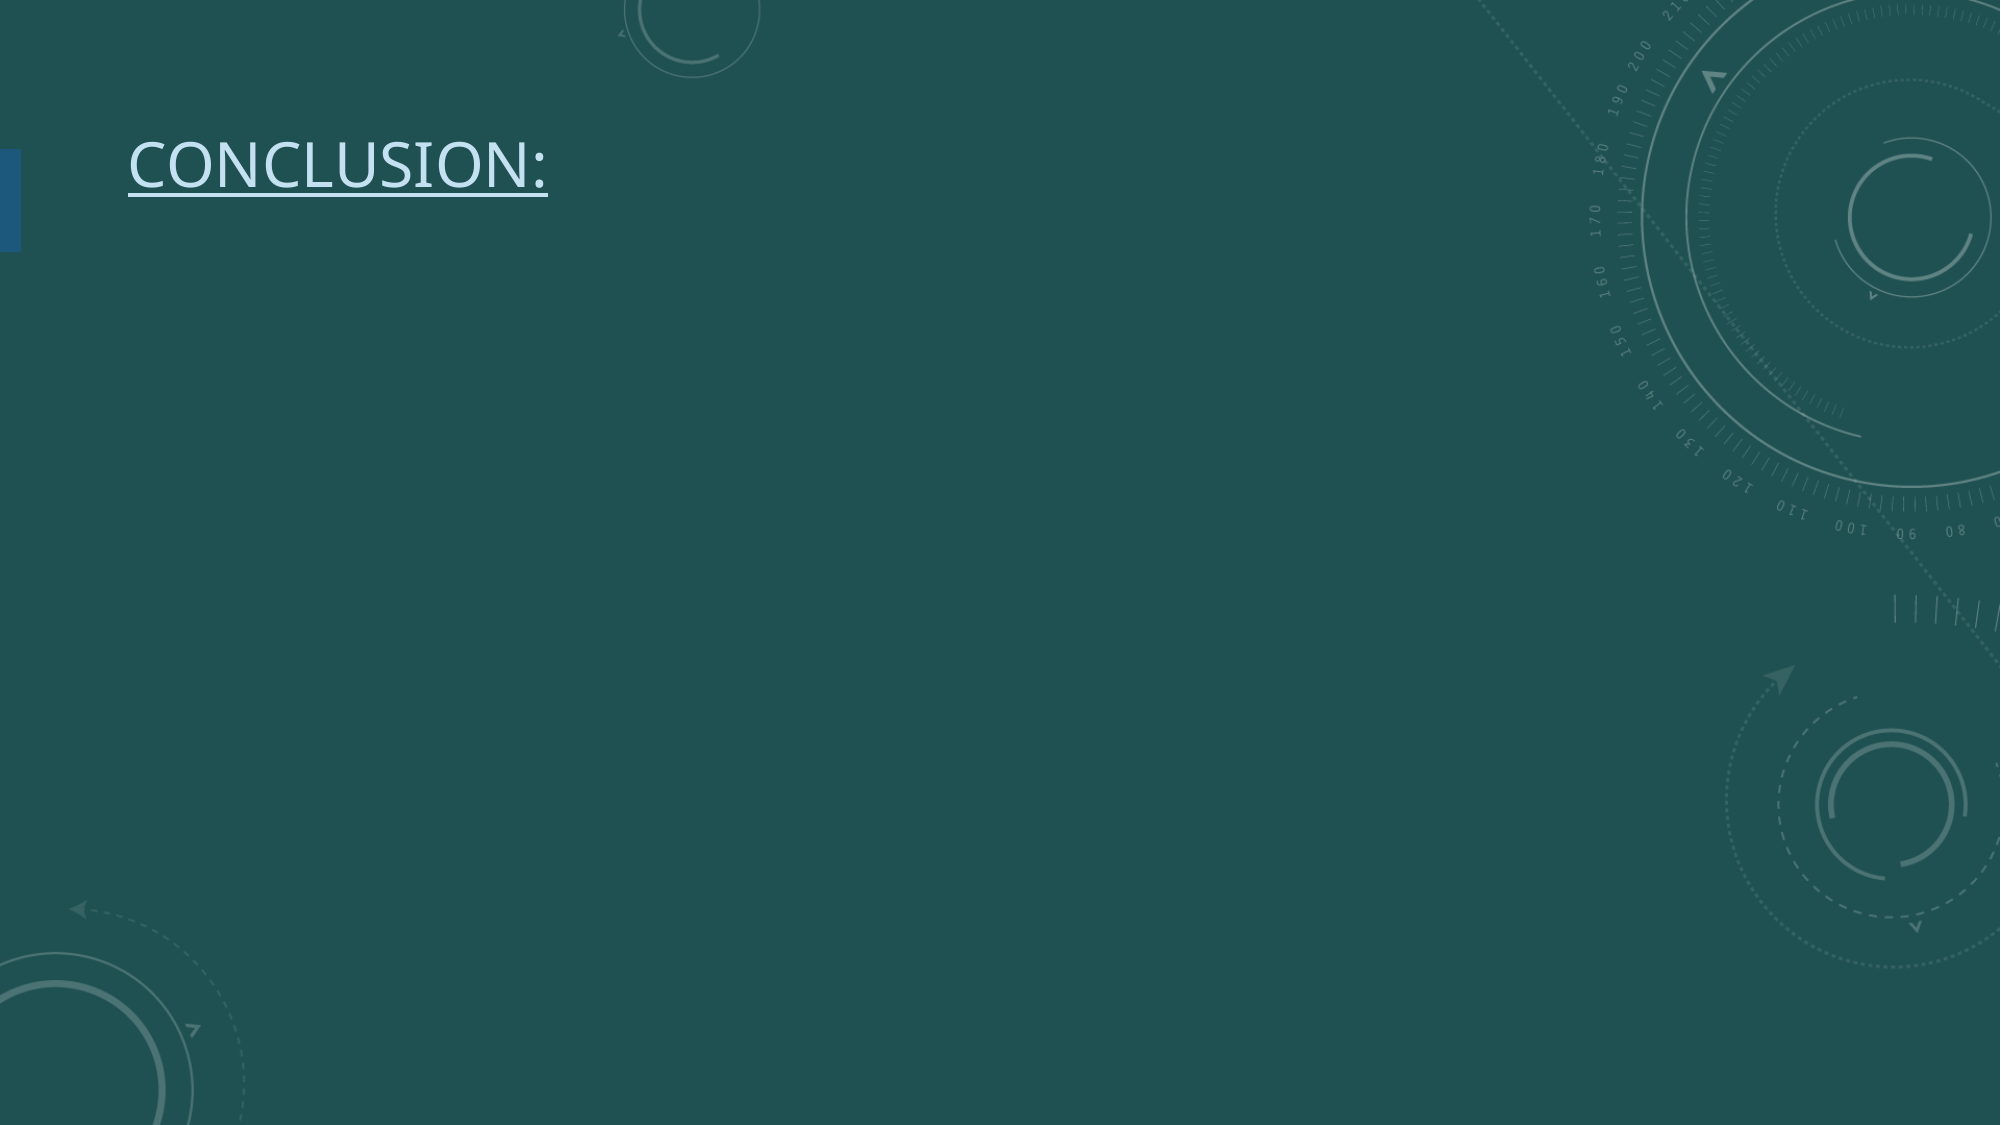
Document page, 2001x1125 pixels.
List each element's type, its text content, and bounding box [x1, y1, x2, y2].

title conclusion: [112, 59, 1892, 267]
picture [0, 0, 2000, 1125]
